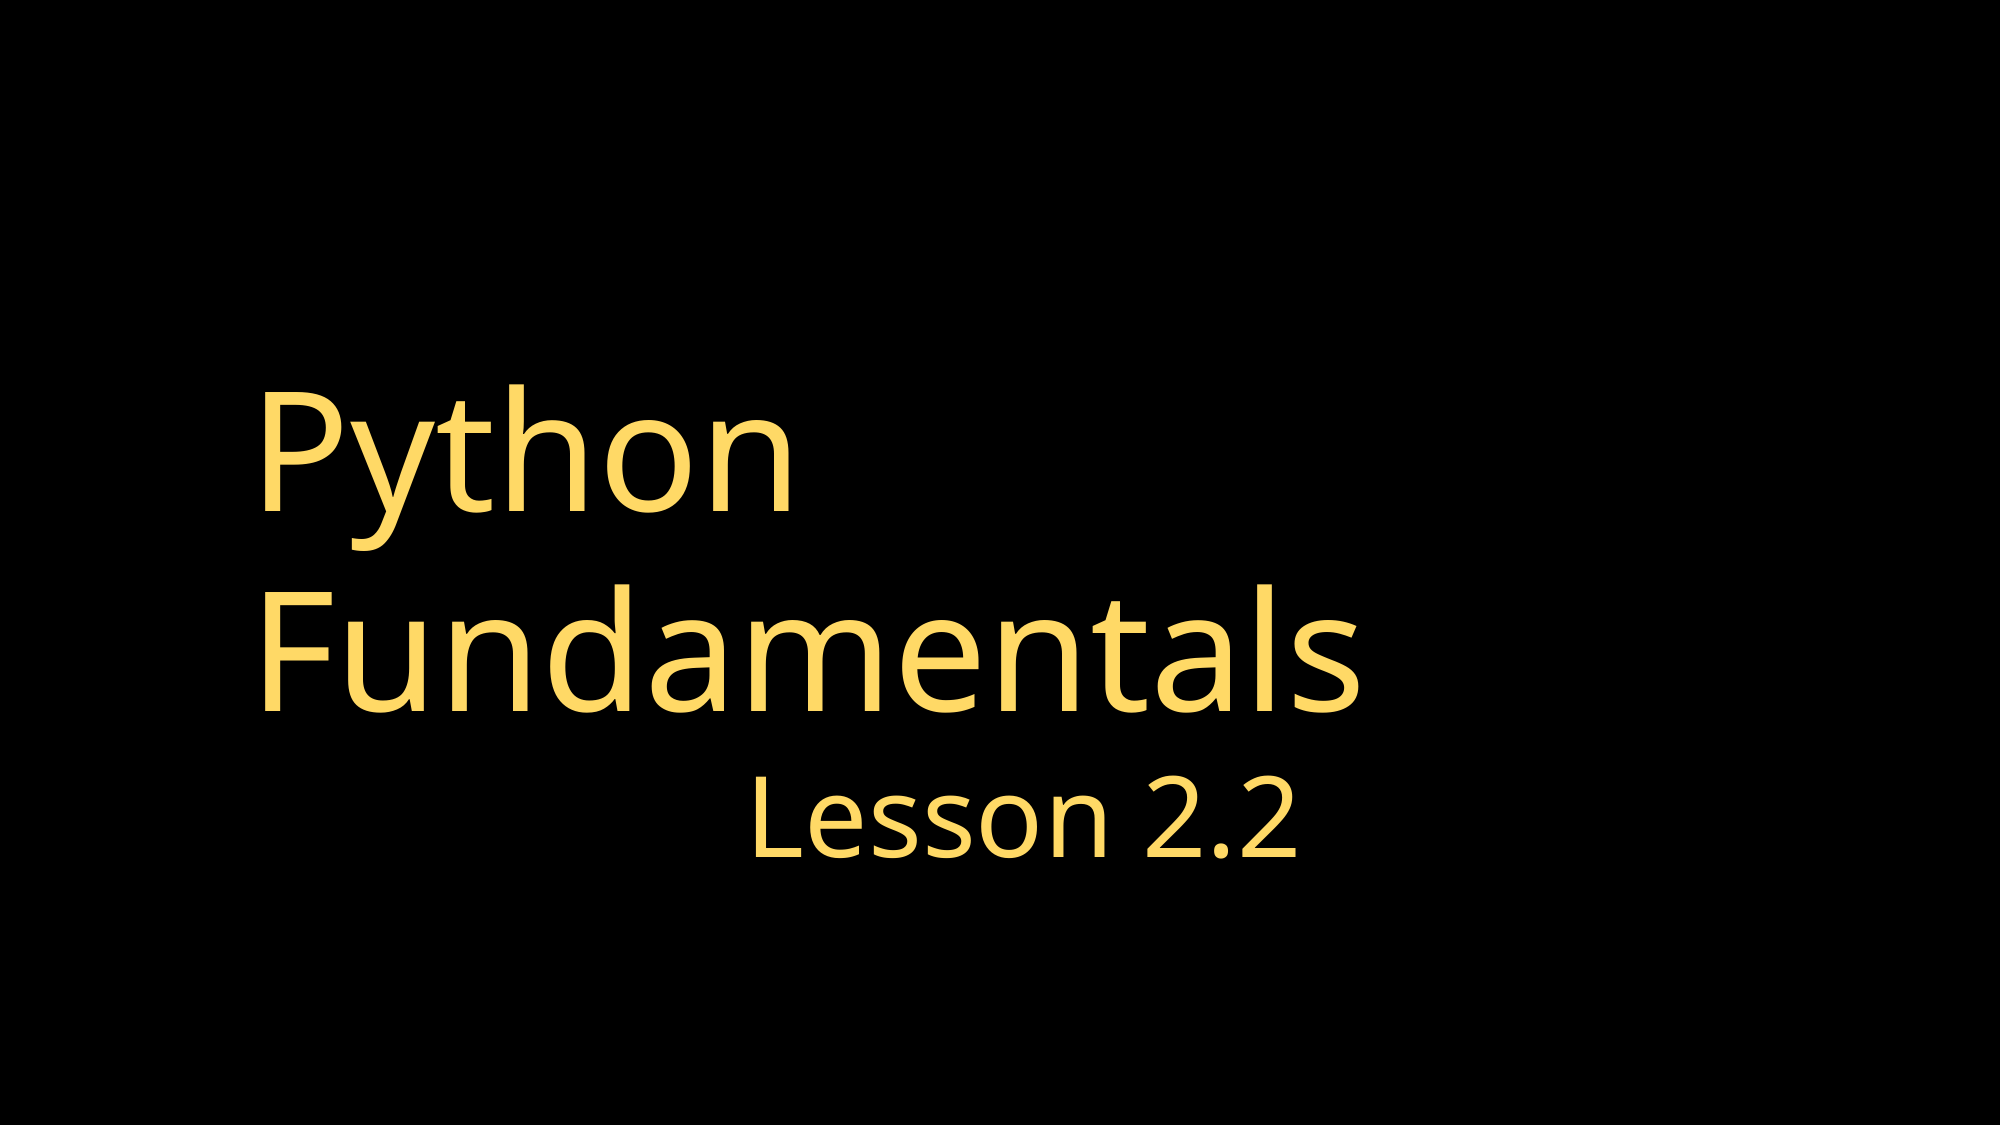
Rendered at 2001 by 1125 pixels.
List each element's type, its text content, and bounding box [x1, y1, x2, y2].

text_box Python Fundamentals Lesson 2.2 [234, 337, 1813, 888]
